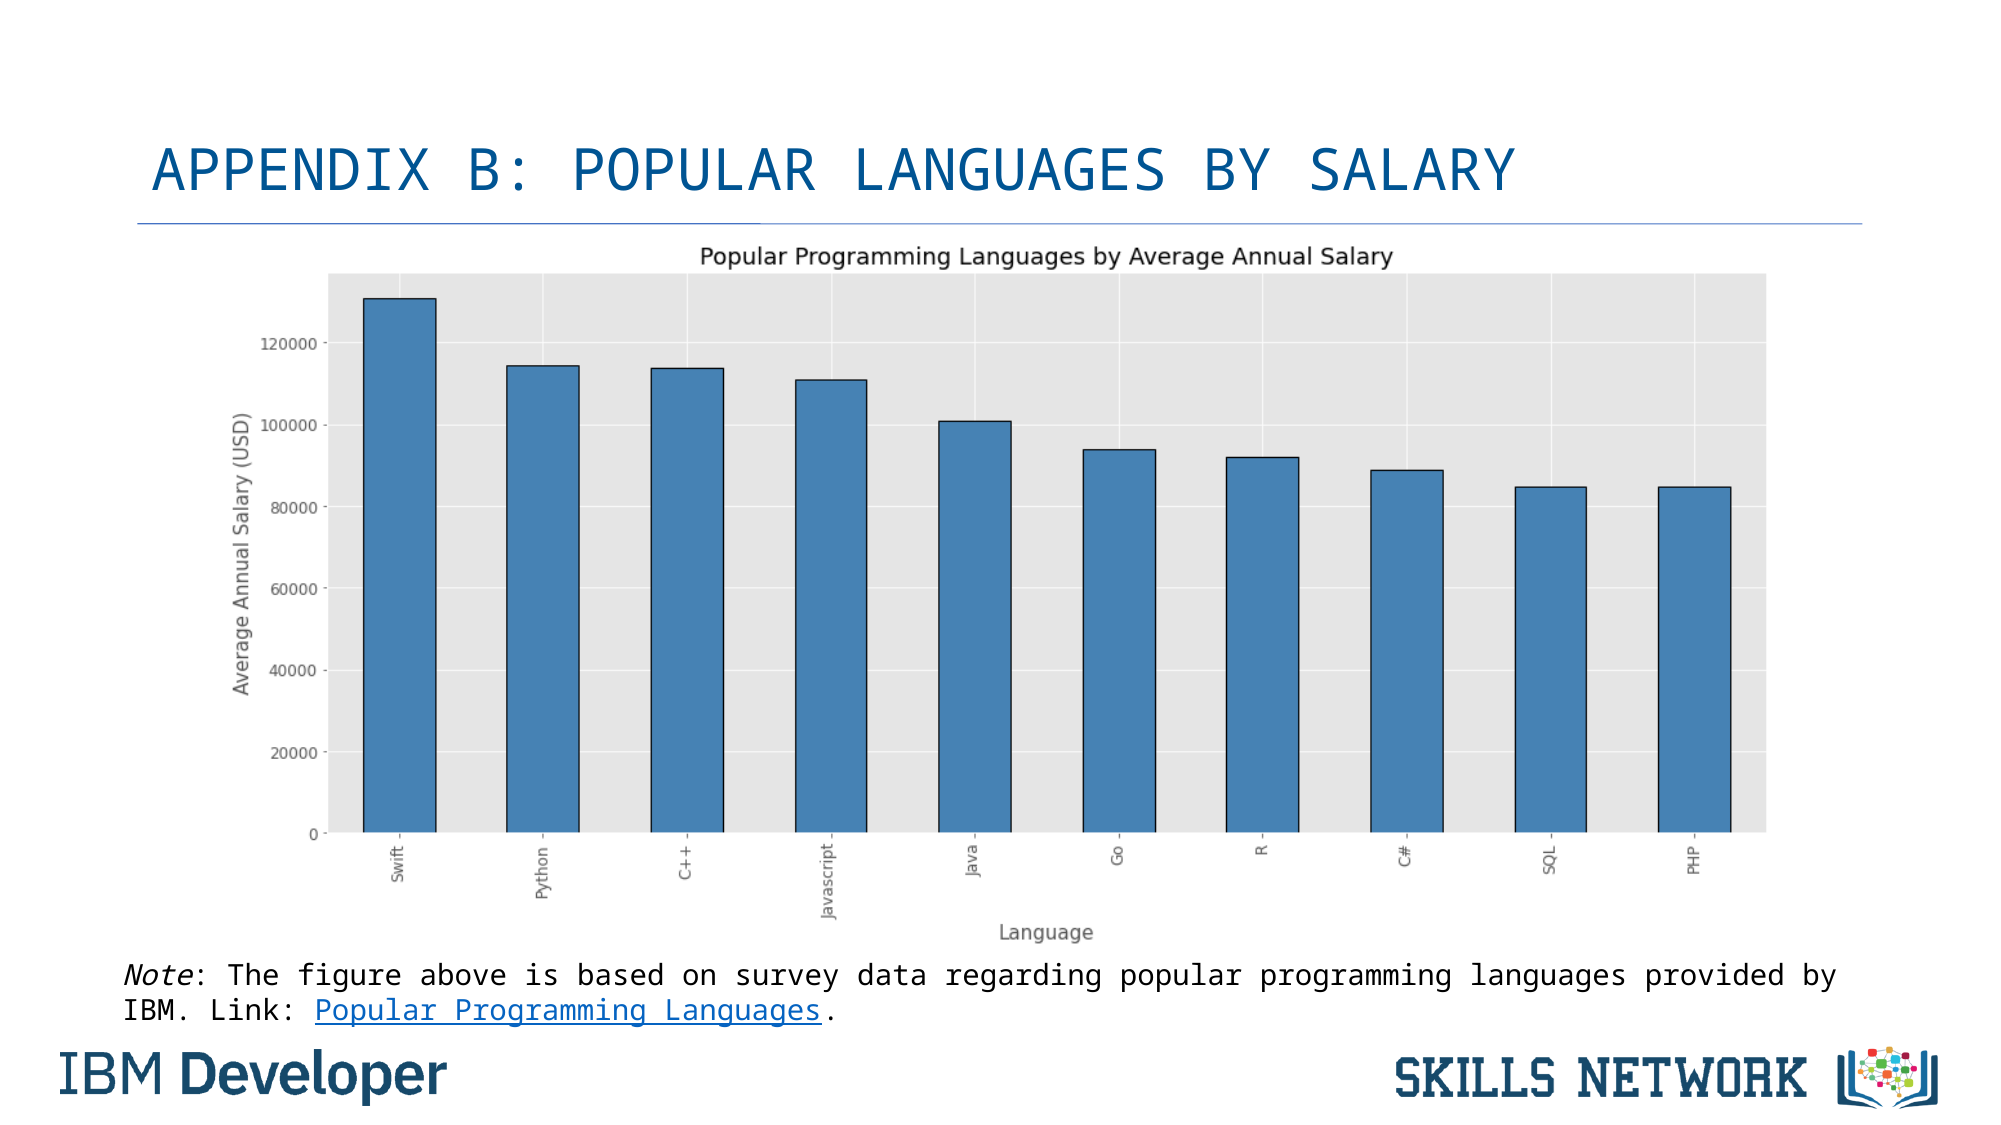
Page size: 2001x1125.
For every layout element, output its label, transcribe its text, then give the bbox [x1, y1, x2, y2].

picture [1390, 1045, 1945, 1111]
text_box Note: The figure above is based on survey data regarding popular programming languages provided by IBM. Link: Popular Programming Languages. [107, 949, 1893, 1039]
picture [220, 244, 1778, 950]
title APPENDIX B: POPULAR LANGUAGES BY SALARY [136, 62, 1862, 281]
picture [55, 1045, 459, 1108]
